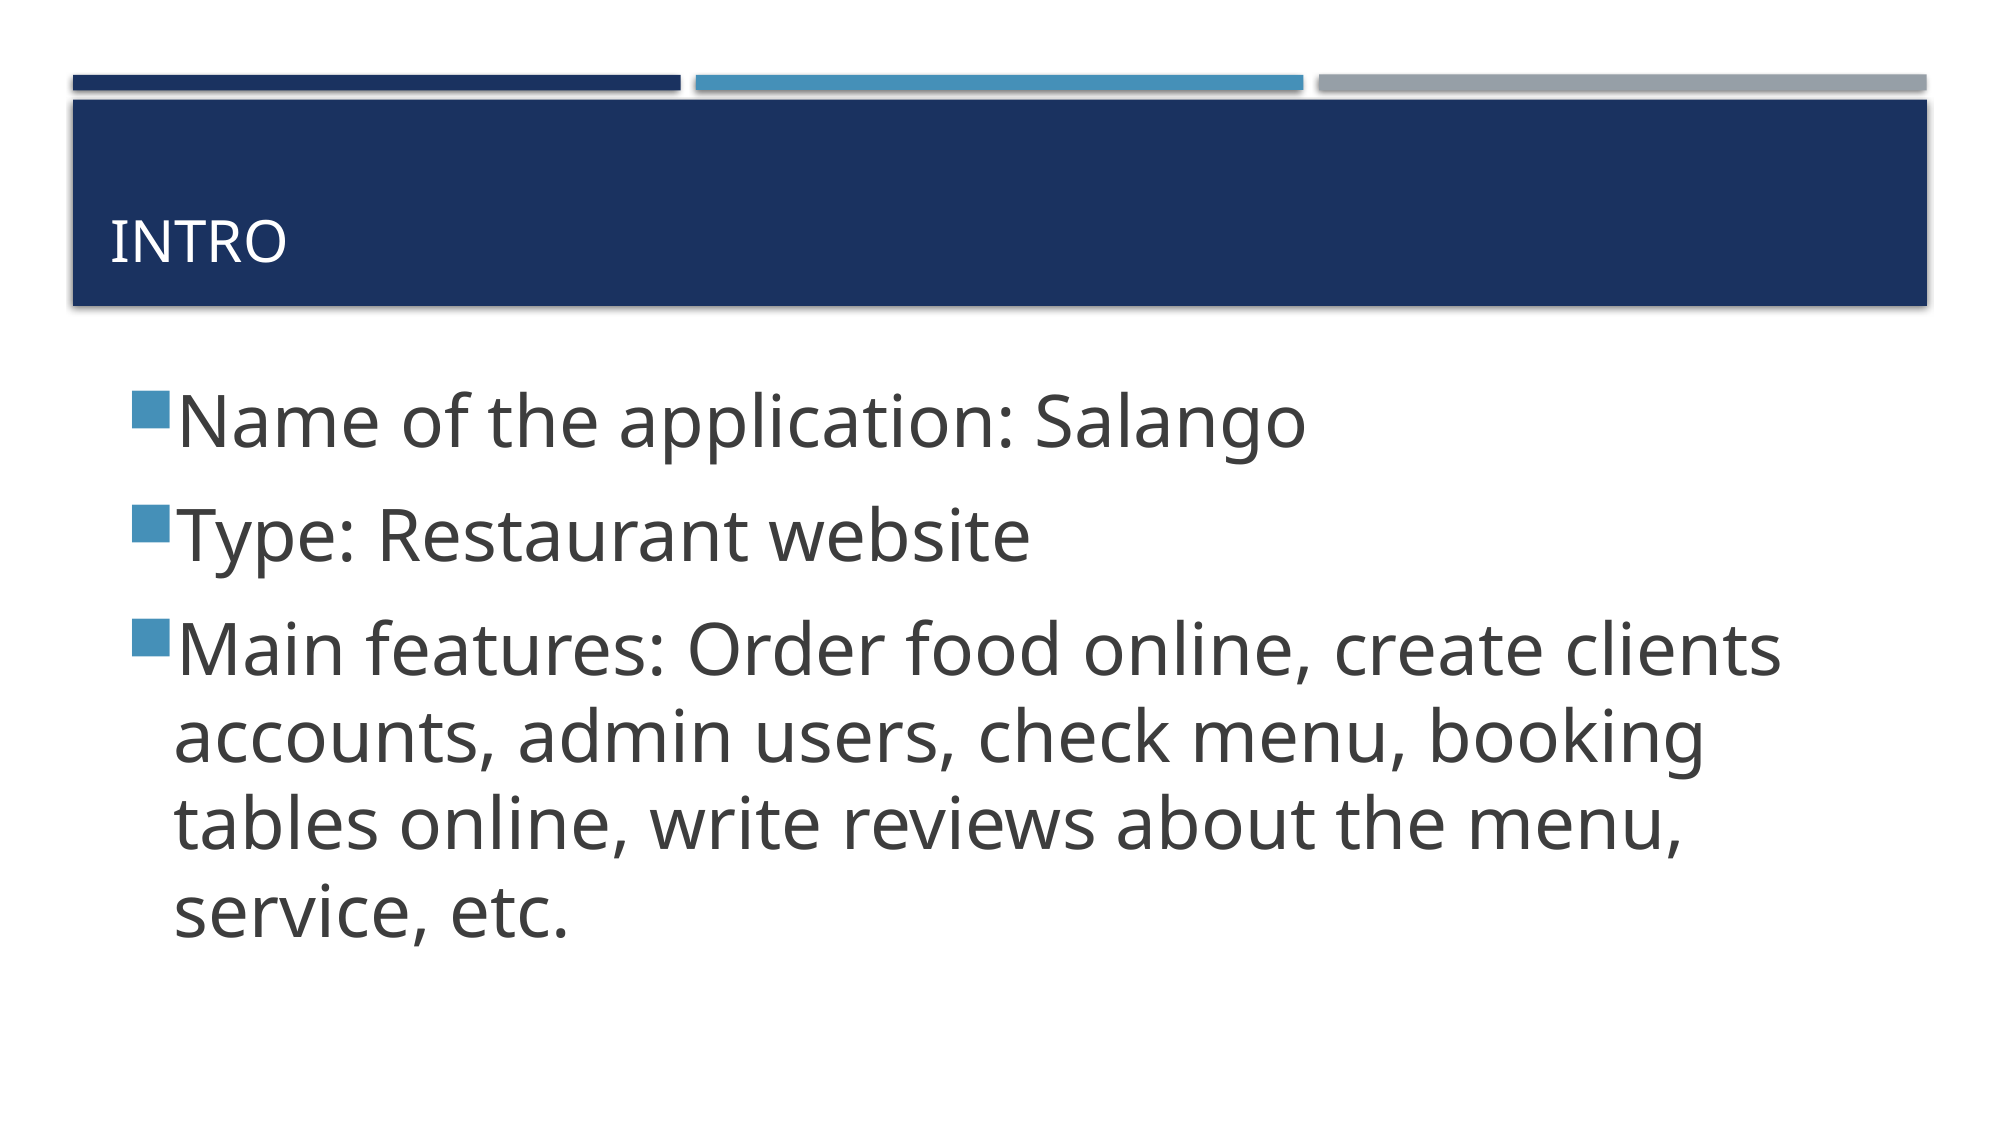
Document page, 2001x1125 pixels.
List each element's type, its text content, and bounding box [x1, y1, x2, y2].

title intro [95, 119, 1905, 282]
list Name of the application: Salango Type: Restaurant website Main features: Order food online, create clients accounts, admin users, check menu, booking tables online, write reviews about the menu, service, etc. [110, 365, 1905, 962]
